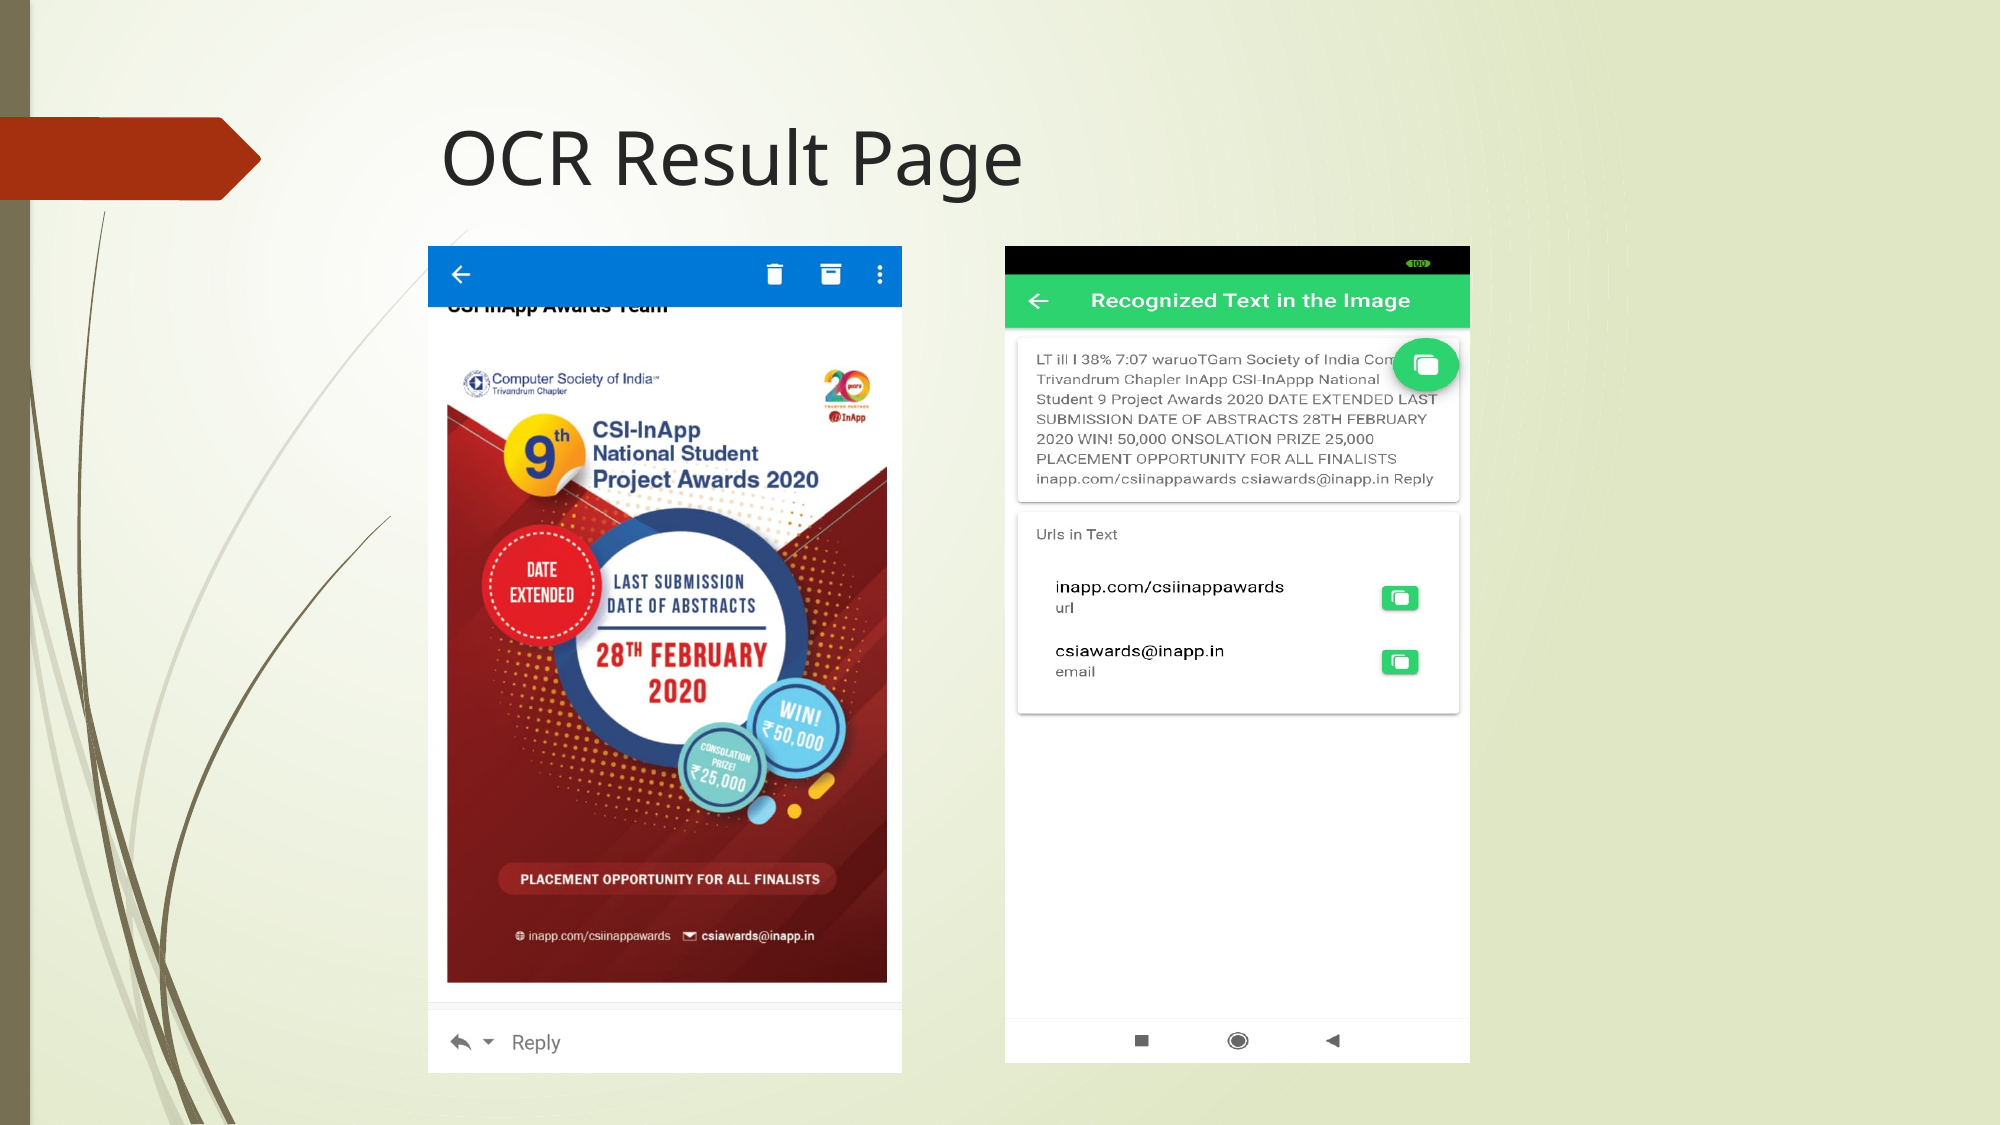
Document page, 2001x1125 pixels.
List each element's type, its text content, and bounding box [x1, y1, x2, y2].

picture [1005, 246, 1470, 1063]
title OCR Result Page [425, 102, 1888, 212]
picture [425, 246, 902, 1080]
